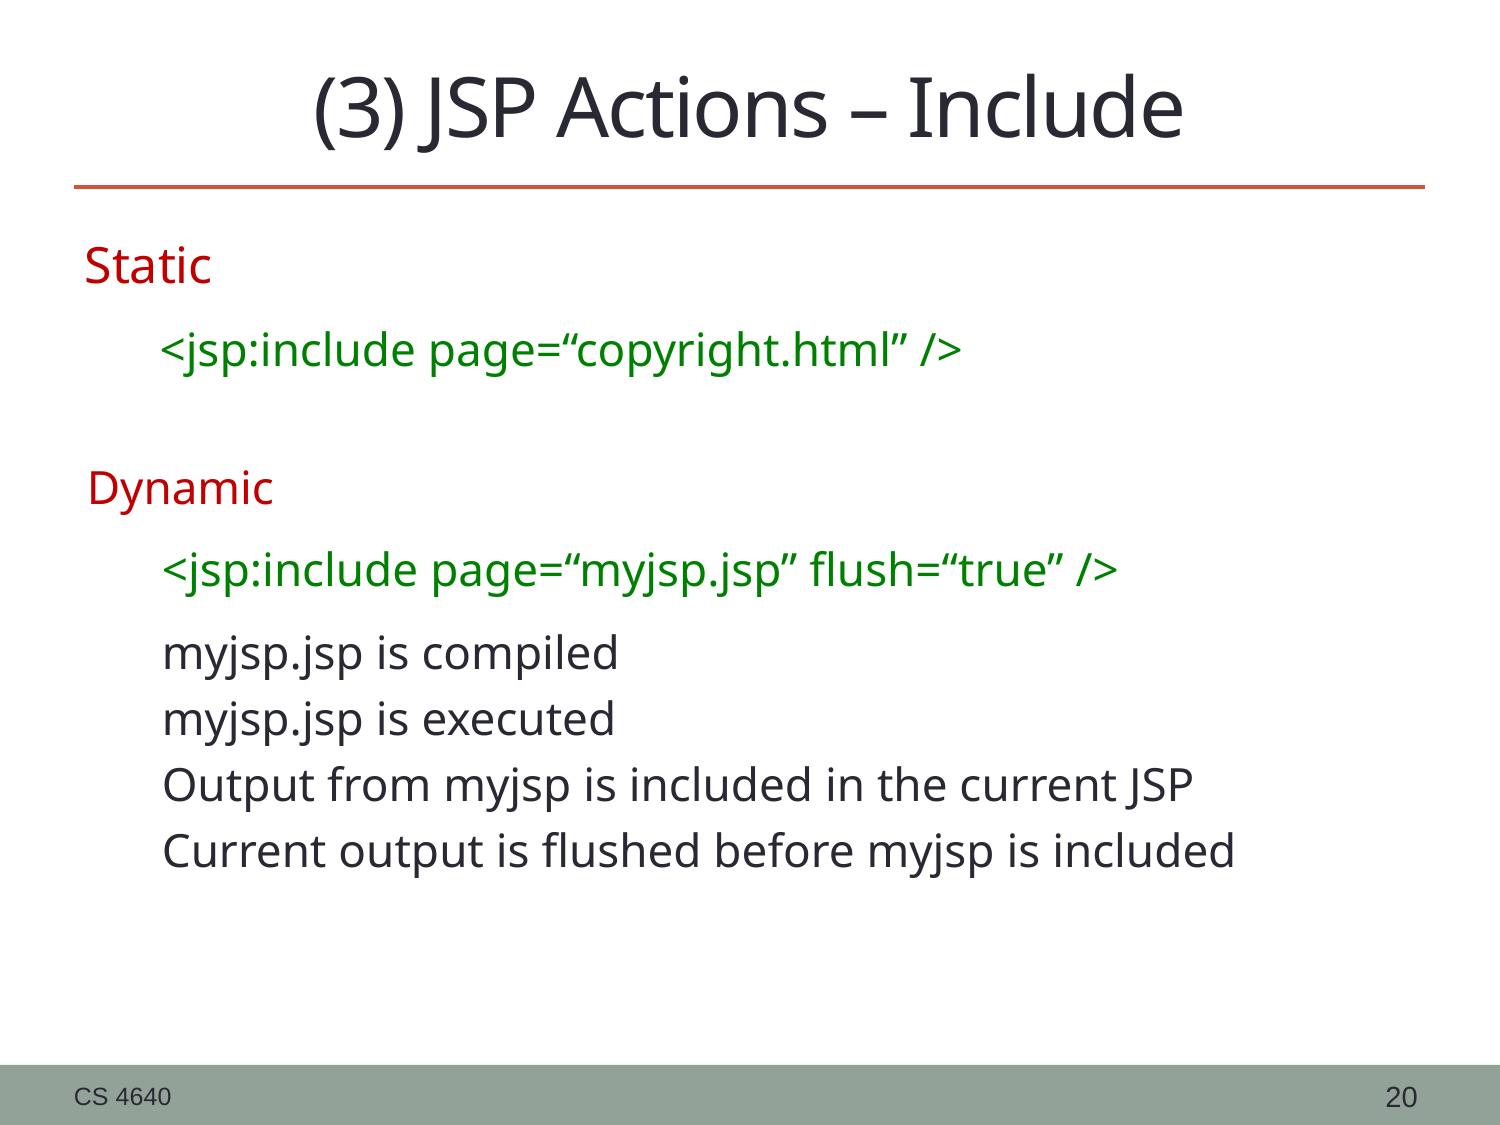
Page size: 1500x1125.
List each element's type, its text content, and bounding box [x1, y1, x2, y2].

slide_number CS 4640 [58, 1068, 534, 1123]
text_box Static <jsp:include page=“copyright.html” /> [69, 225, 1149, 383]
title (3) JSP Actions – Include [75, 23, 1425, 186]
text_box Dynamic <jsp:include page=“myjsp.jsp” flush=“true” /> myjsp.jsp is compiled myjsp.jsp is executed Output from myjsp is included in the current JSP Current output is flushed before myjsp is included [72, 451, 1448, 884]
slide_number 20 [1314, 1068, 1490, 1123]
